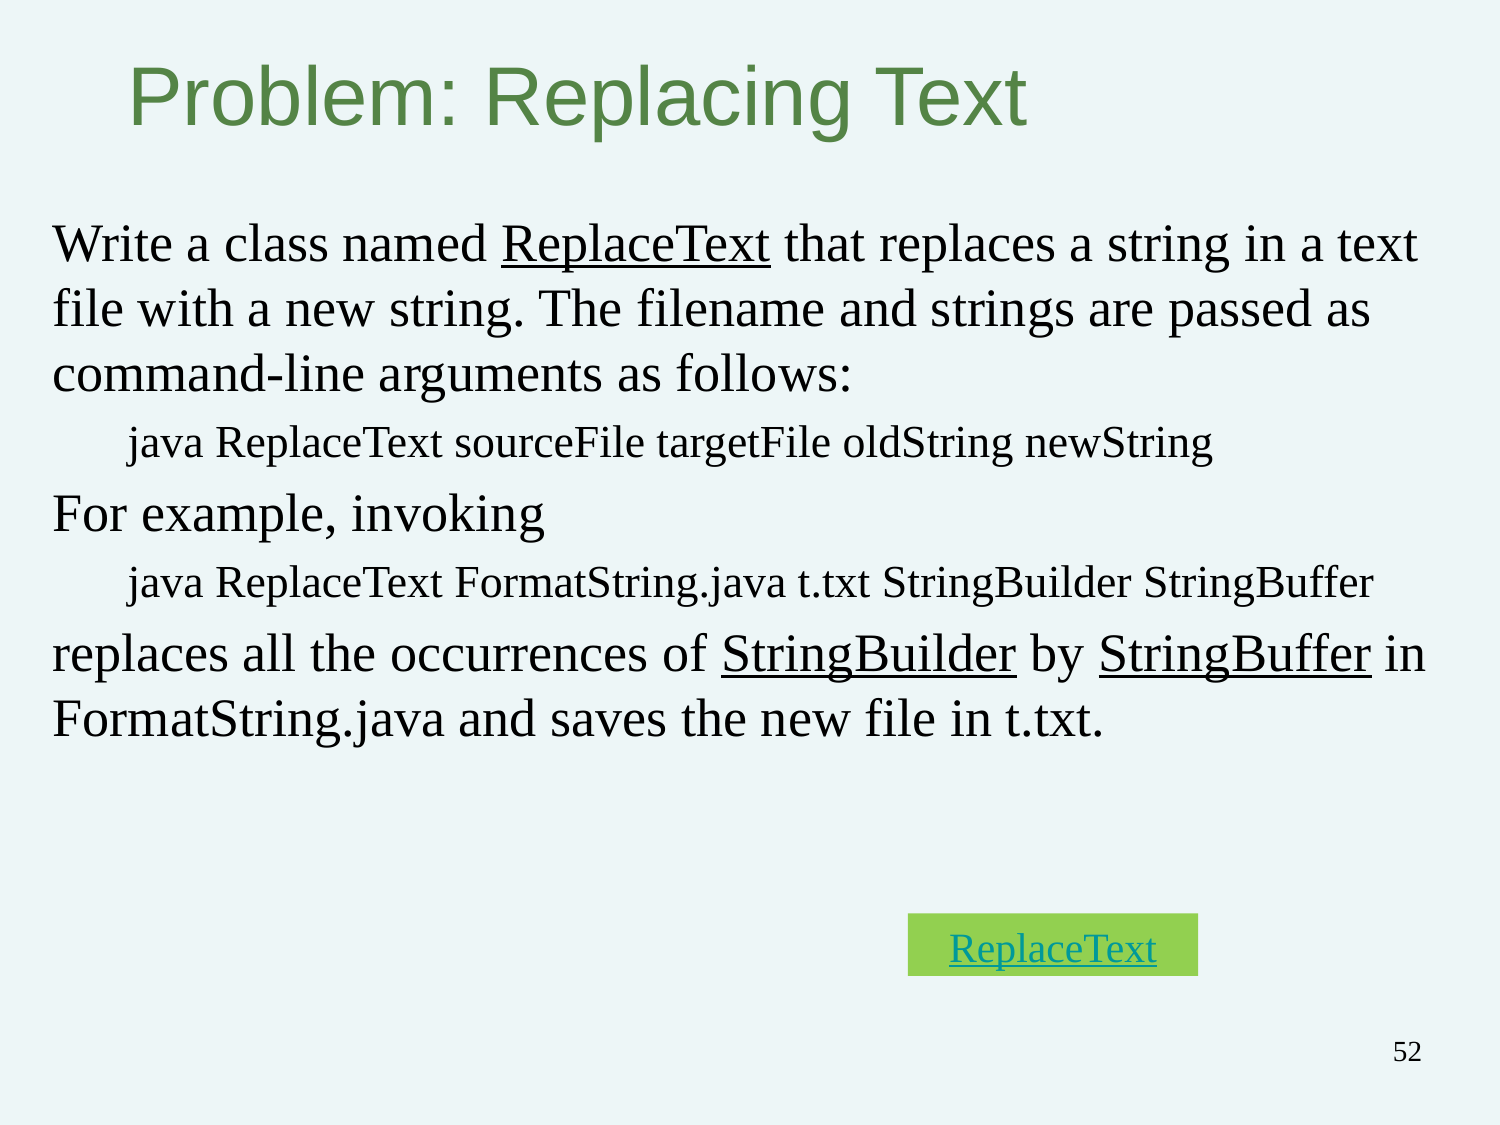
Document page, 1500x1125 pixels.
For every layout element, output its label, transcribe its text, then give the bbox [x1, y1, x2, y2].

title Problem: Replacing Text [112, 24, 1388, 160]
text_box ReplaceText [907, 913, 1199, 976]
slide_number 52 [1124, 999, 1438, 1076]
list Write a class named ReplaceText that replaces a string in a text file with a new string. The filename and strings are passed as command-line arguments as follows: java ReplaceText sourceFile targetFile oldString newString For example, invoking java ReplaceText FormatString.java t.txt StringBuilder StringBuffer replaces all the occurrences of StringBuilder by StringBuffer in FormatString.java and saves the new file in t.txt. [37, 200, 1463, 788]
